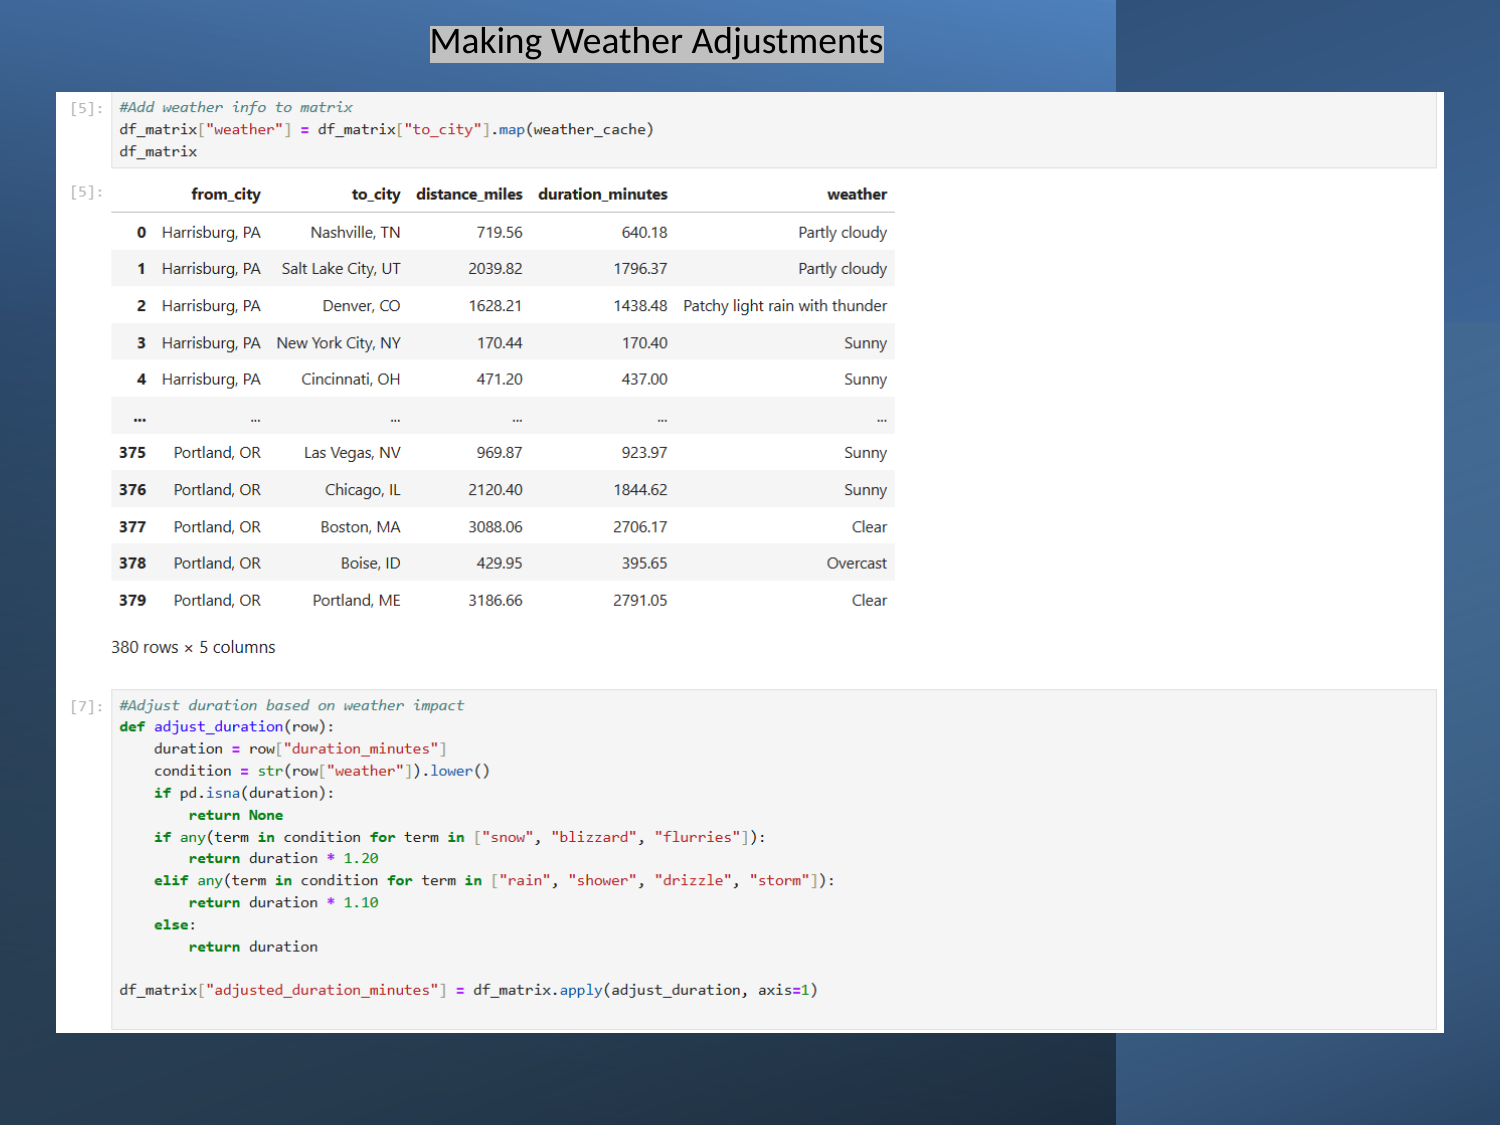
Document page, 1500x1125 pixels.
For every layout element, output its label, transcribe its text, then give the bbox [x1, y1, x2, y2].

text_box Making Weather Adjustments [414, 9, 1101, 69]
text_box [0, 0, 1118, 320]
text_box [0, 320, 1500, 1125]
text_box [1118, 0, 1500, 320]
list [56, 92, 1444, 1033]
